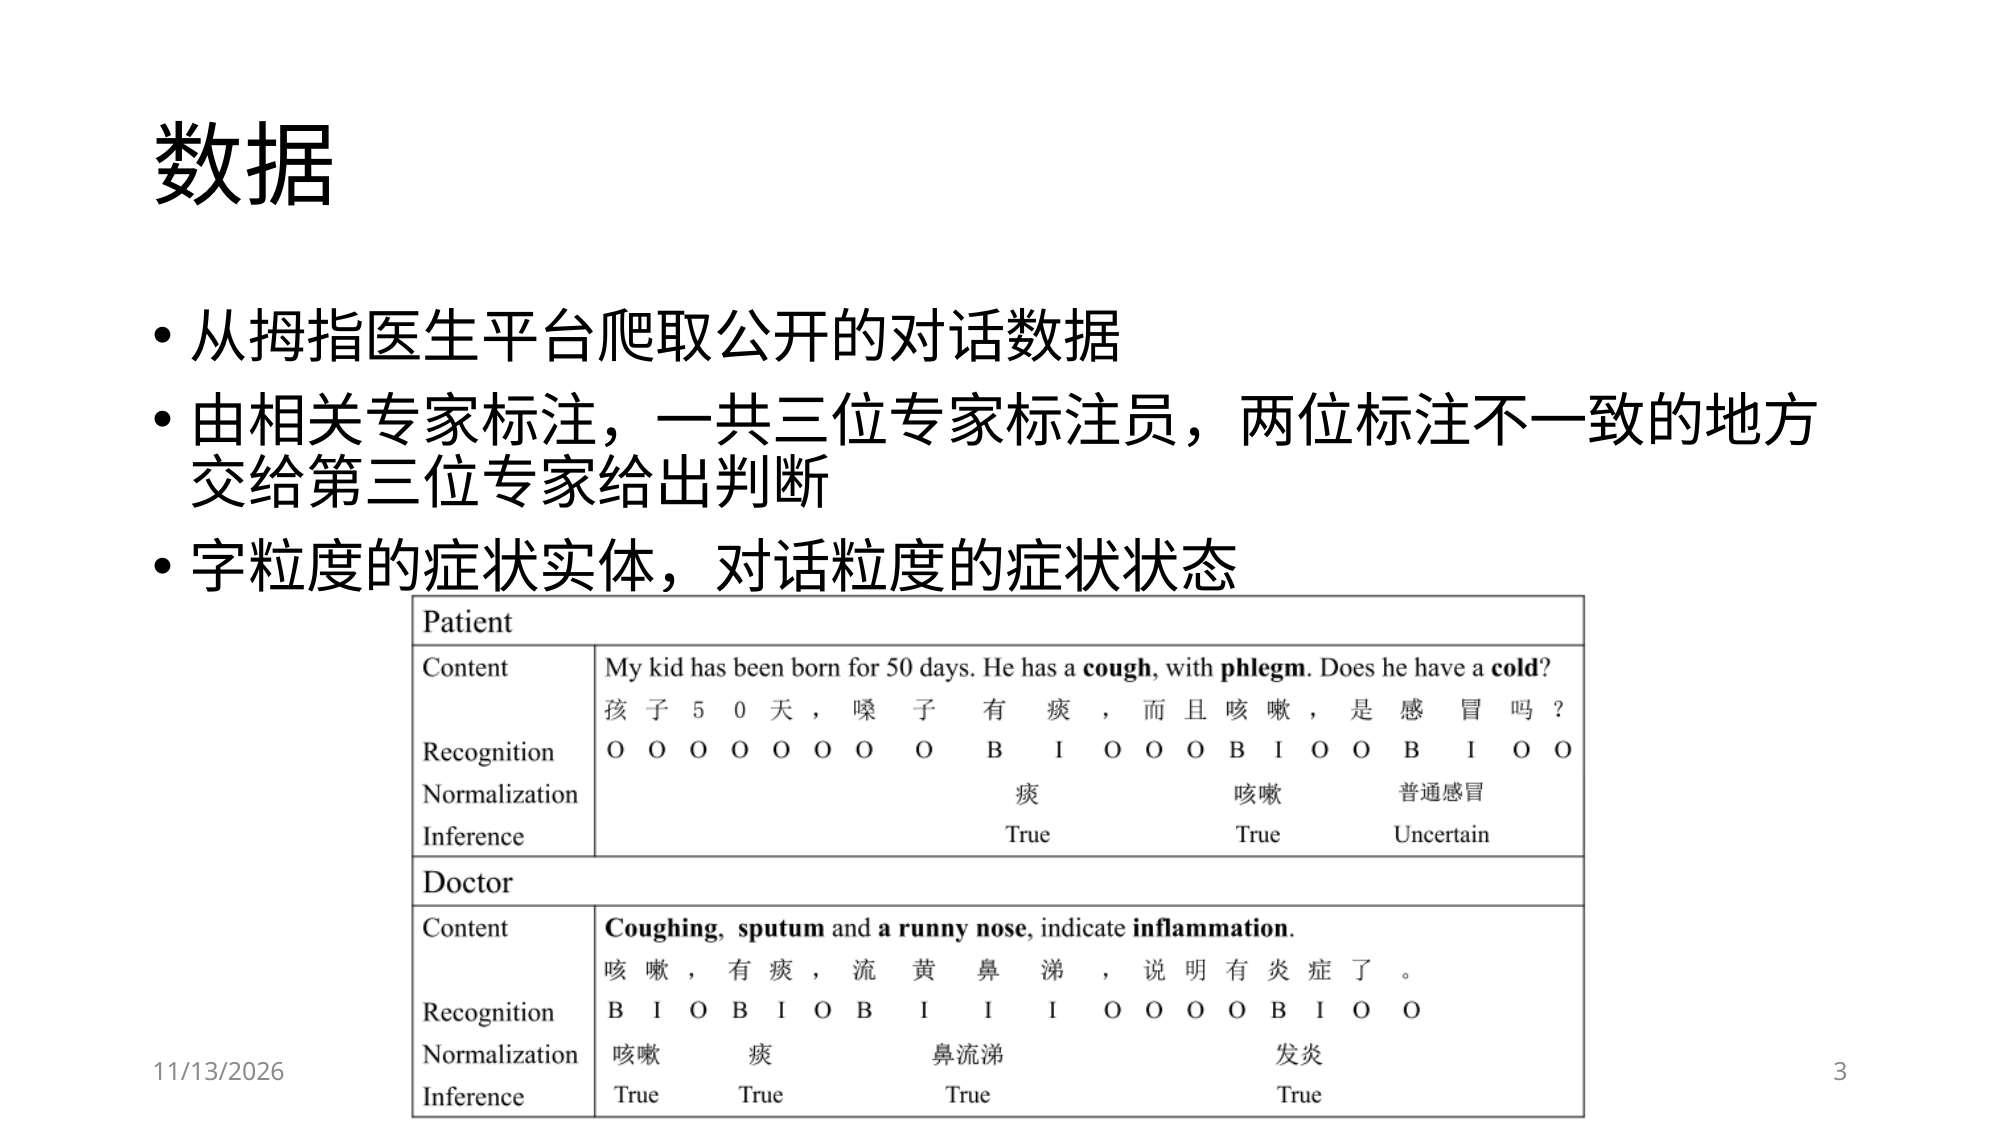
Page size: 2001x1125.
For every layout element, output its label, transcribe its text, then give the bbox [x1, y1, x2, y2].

slide_number 3 [1593, 1042, 1863, 1103]
title 数据 [137, 59, 1863, 278]
picture [406, 591, 1593, 1125]
list 从拇指医生平台爬取公开的对话数据 由相关专家标注，一共三位专家标注员，两位标注不一致的地方交给第三位专家给出判断 字粒度的症状实体，对话粒度的症状状态 [137, 299, 1863, 1014]
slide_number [137, 1042, 406, 1103]
